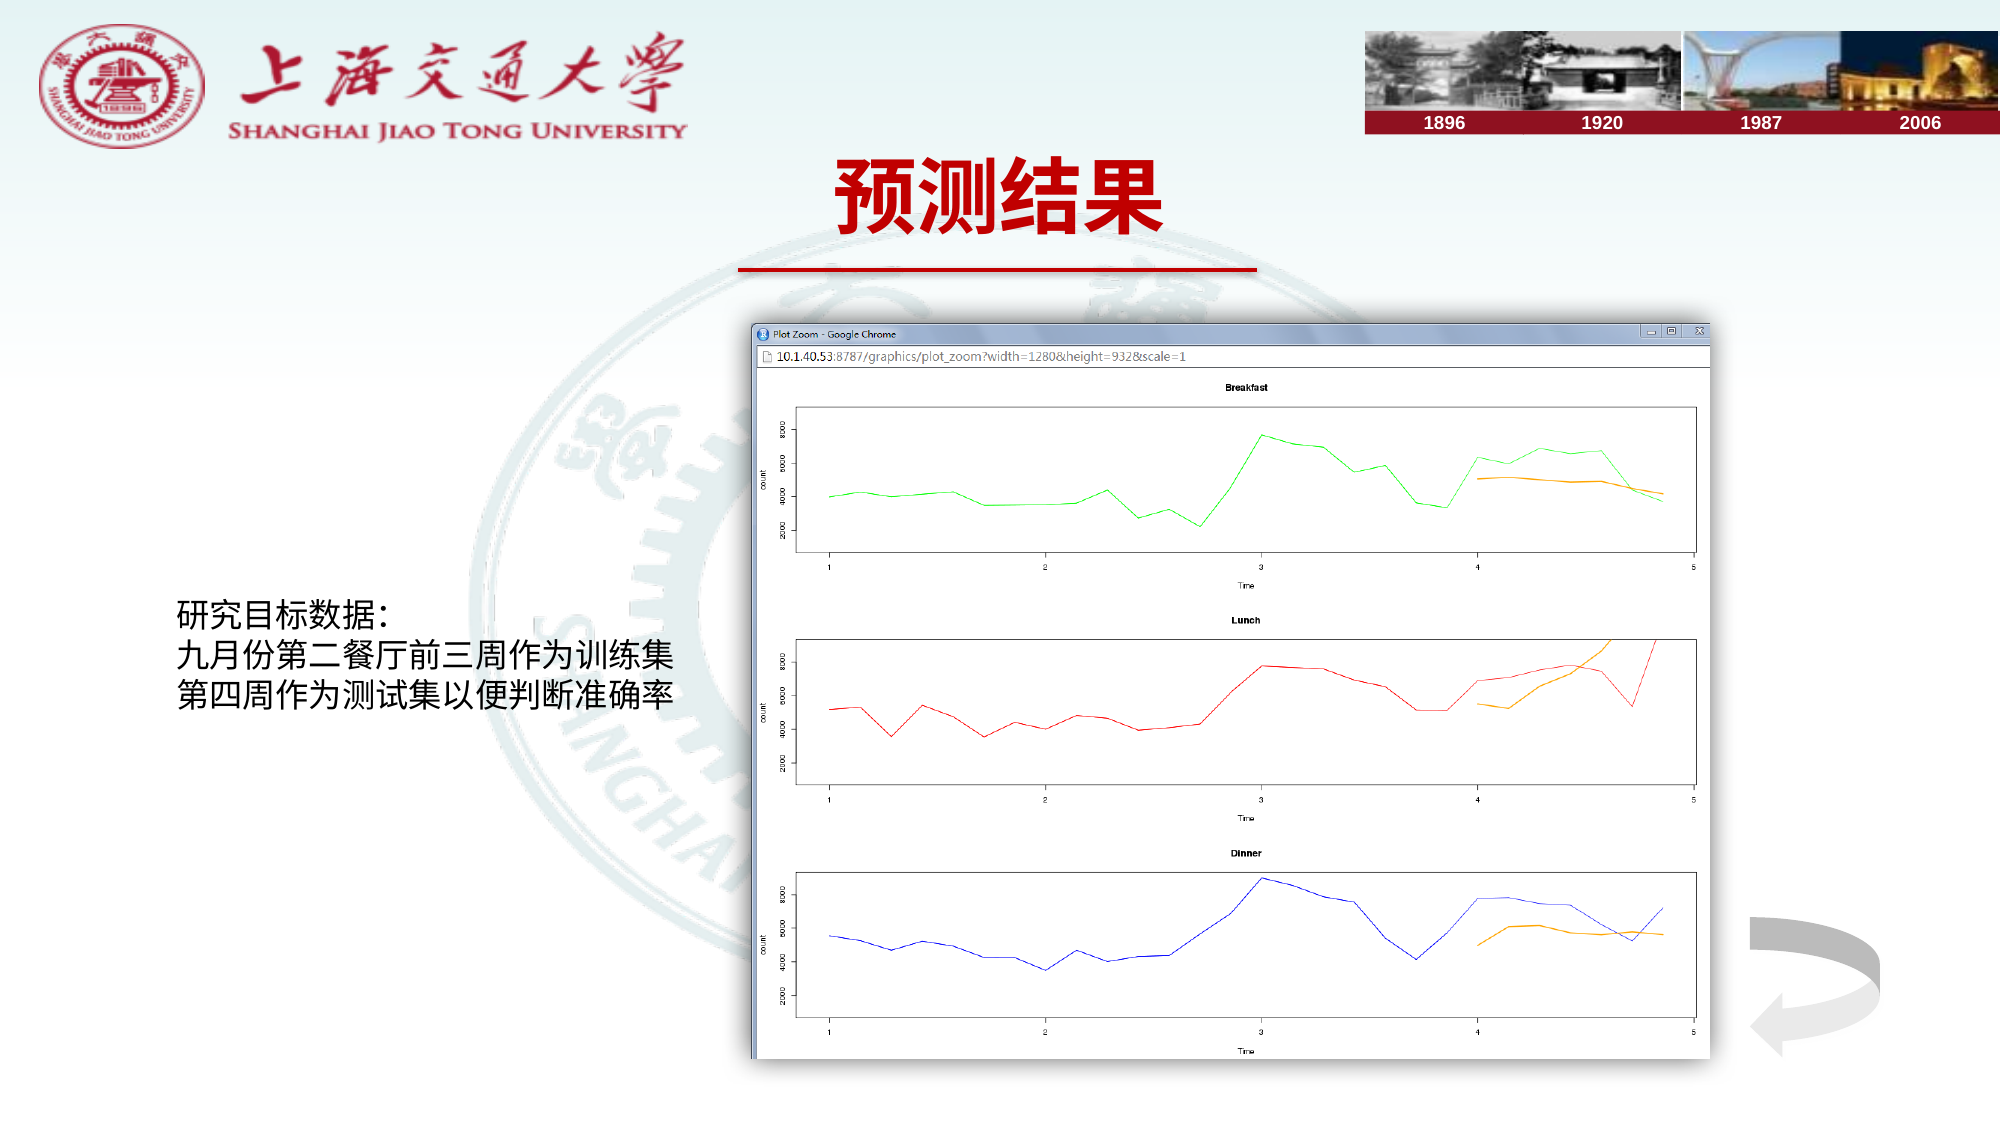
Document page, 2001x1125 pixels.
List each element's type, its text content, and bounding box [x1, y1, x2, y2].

text_box 预测结果 [818, 137, 1182, 252]
picture [39, 24, 205, 149]
text_box [1749, 917, 1880, 1058]
picture [228, 24, 688, 151]
picture [1683, 31, 1998, 110]
text_box 研究目标数据： 九月份第二餐厅前三周作为训练集 第四周作为测试集以便判断准确率 [161, 586, 728, 722]
picture [468, 209, 1710, 1060]
